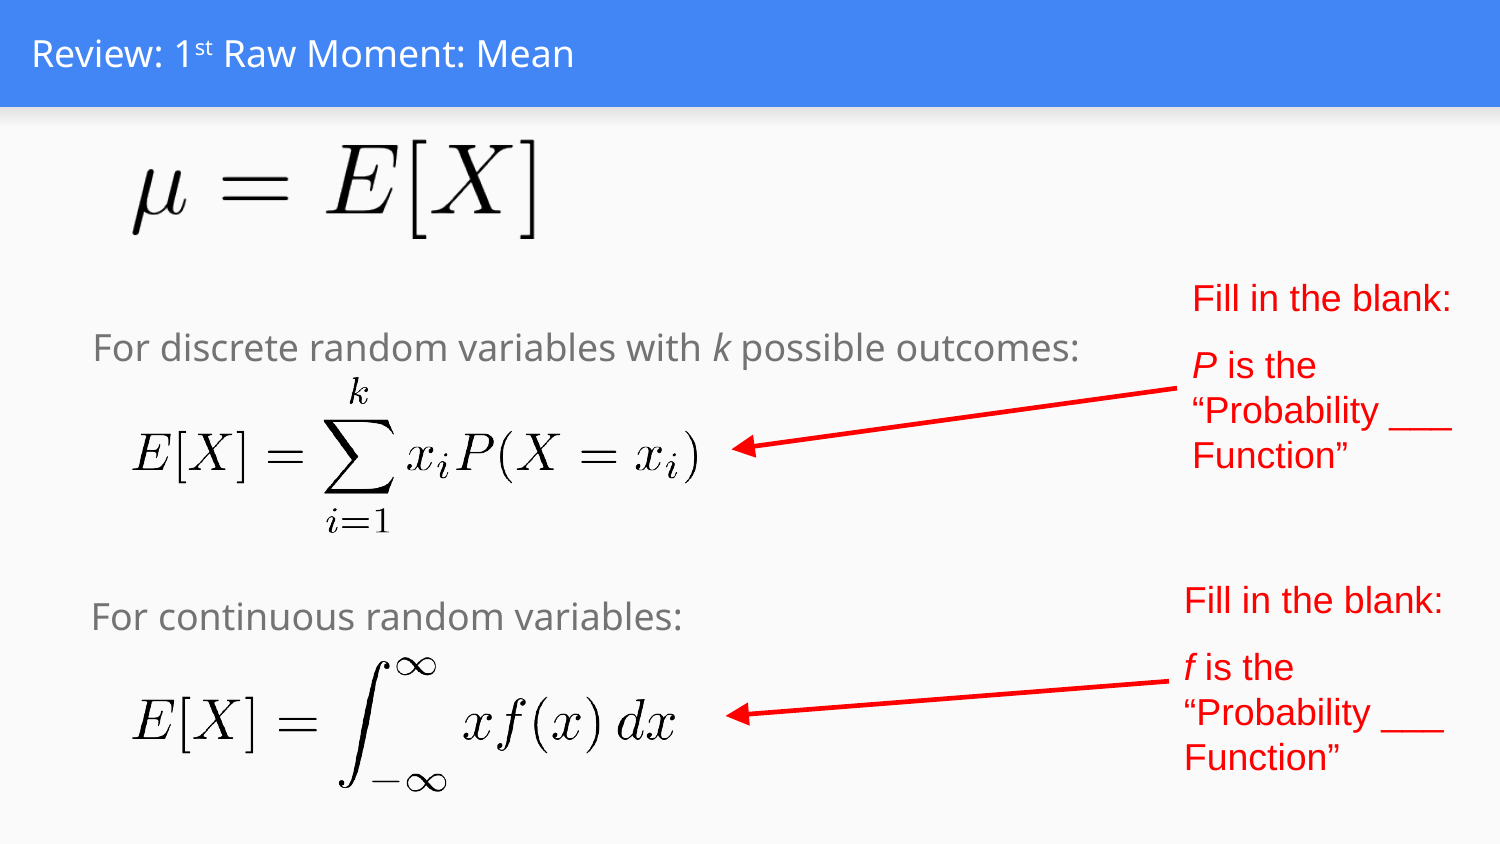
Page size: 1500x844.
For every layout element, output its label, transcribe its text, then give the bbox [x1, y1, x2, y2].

title Review: 1st Raw Moment: Mean [16, 2, 1464, 102]
list For continuous random variables: [75, 571, 1168, 677]
picture [132, 139, 535, 239]
picture [132, 377, 698, 534]
text_box Fill in the blank: P is the “Probability ___ Function” [1177, 258, 1484, 518]
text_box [725, 680, 1170, 717]
list For discrete random variables with k possible outcomes: [77, 302, 1177, 408]
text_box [731, 387, 1178, 450]
picture [132, 657, 675, 793]
text_box Fill in the blank: f is the “Probability ___ Function” [1168, 560, 1476, 802]
